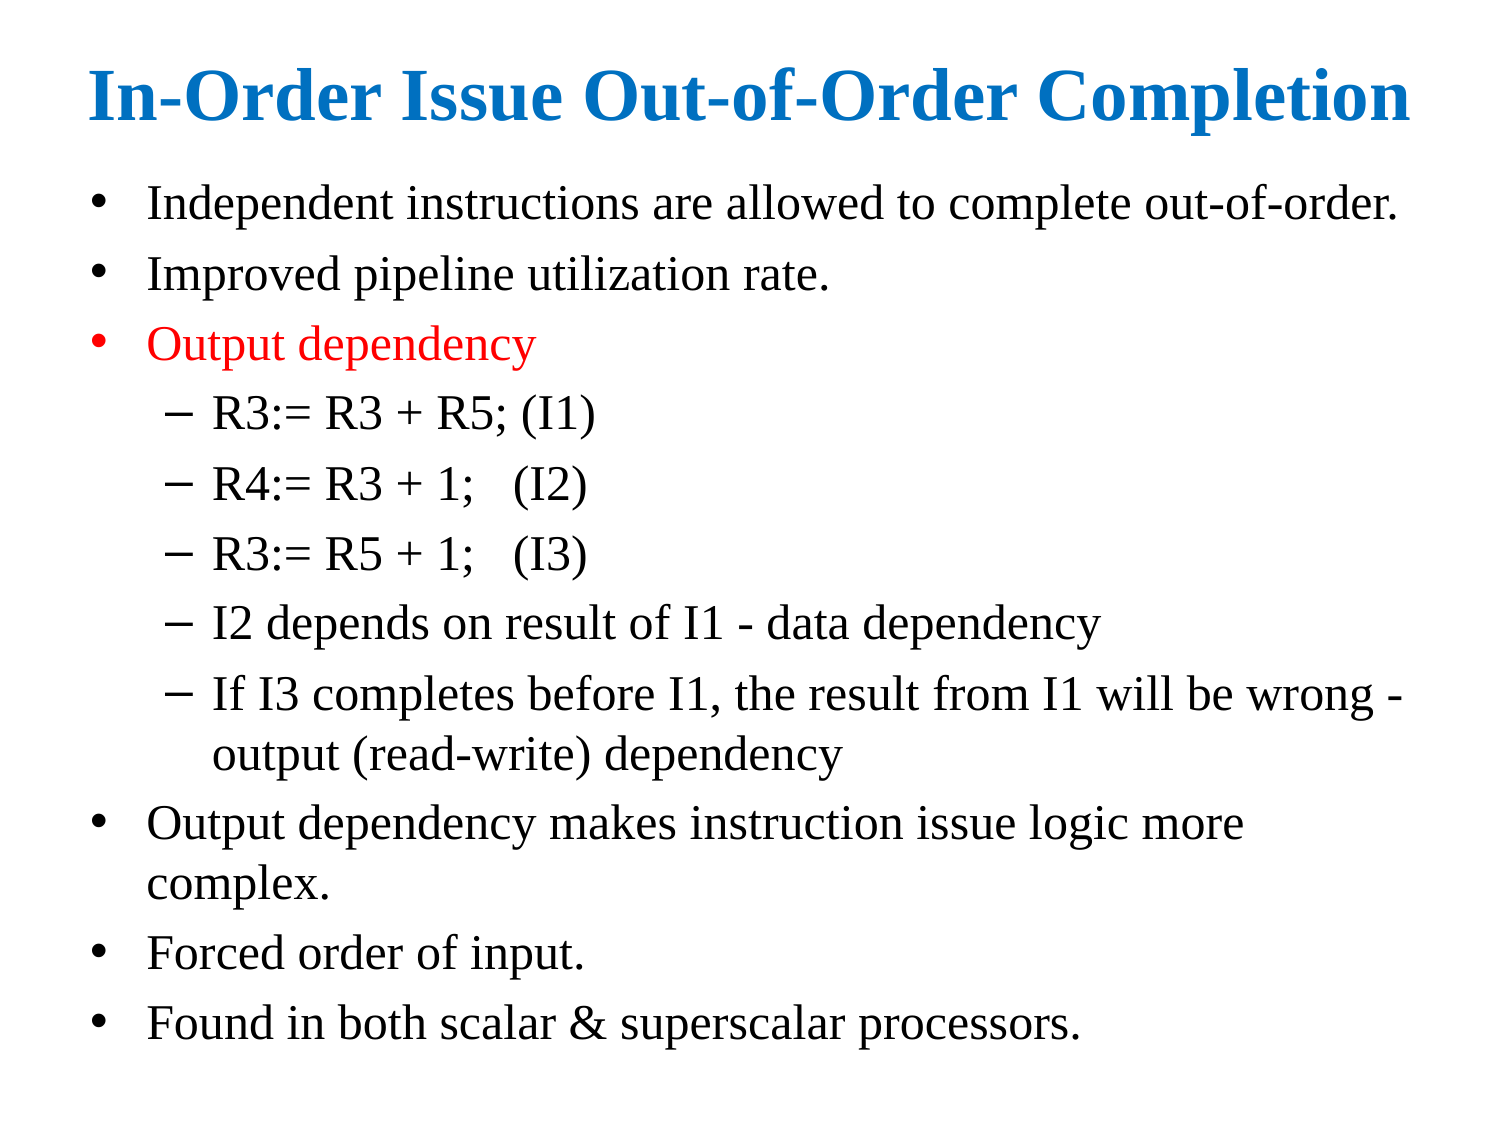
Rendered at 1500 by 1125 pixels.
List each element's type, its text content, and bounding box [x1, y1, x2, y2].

list Independent instructions are allowed to complete out-of-order. Improved pipeline utilization rate. Output dependency R3:= R3 + R5; (I1) R4:= R3 + 1; (I2) R3:= R5 + 1; (I3) I2 depends on result of I1 - data dependency If I3 completes before I1, the result from I1 will be wrong - output (read-write) dependency Output dependency makes instruction issue logic more complex. Forced order of input. Found in both scalar & superscalar processors. [75, 162, 1425, 1063]
title In-Order Issue Out-of-Order Completion [0, 37, 1500, 143]
